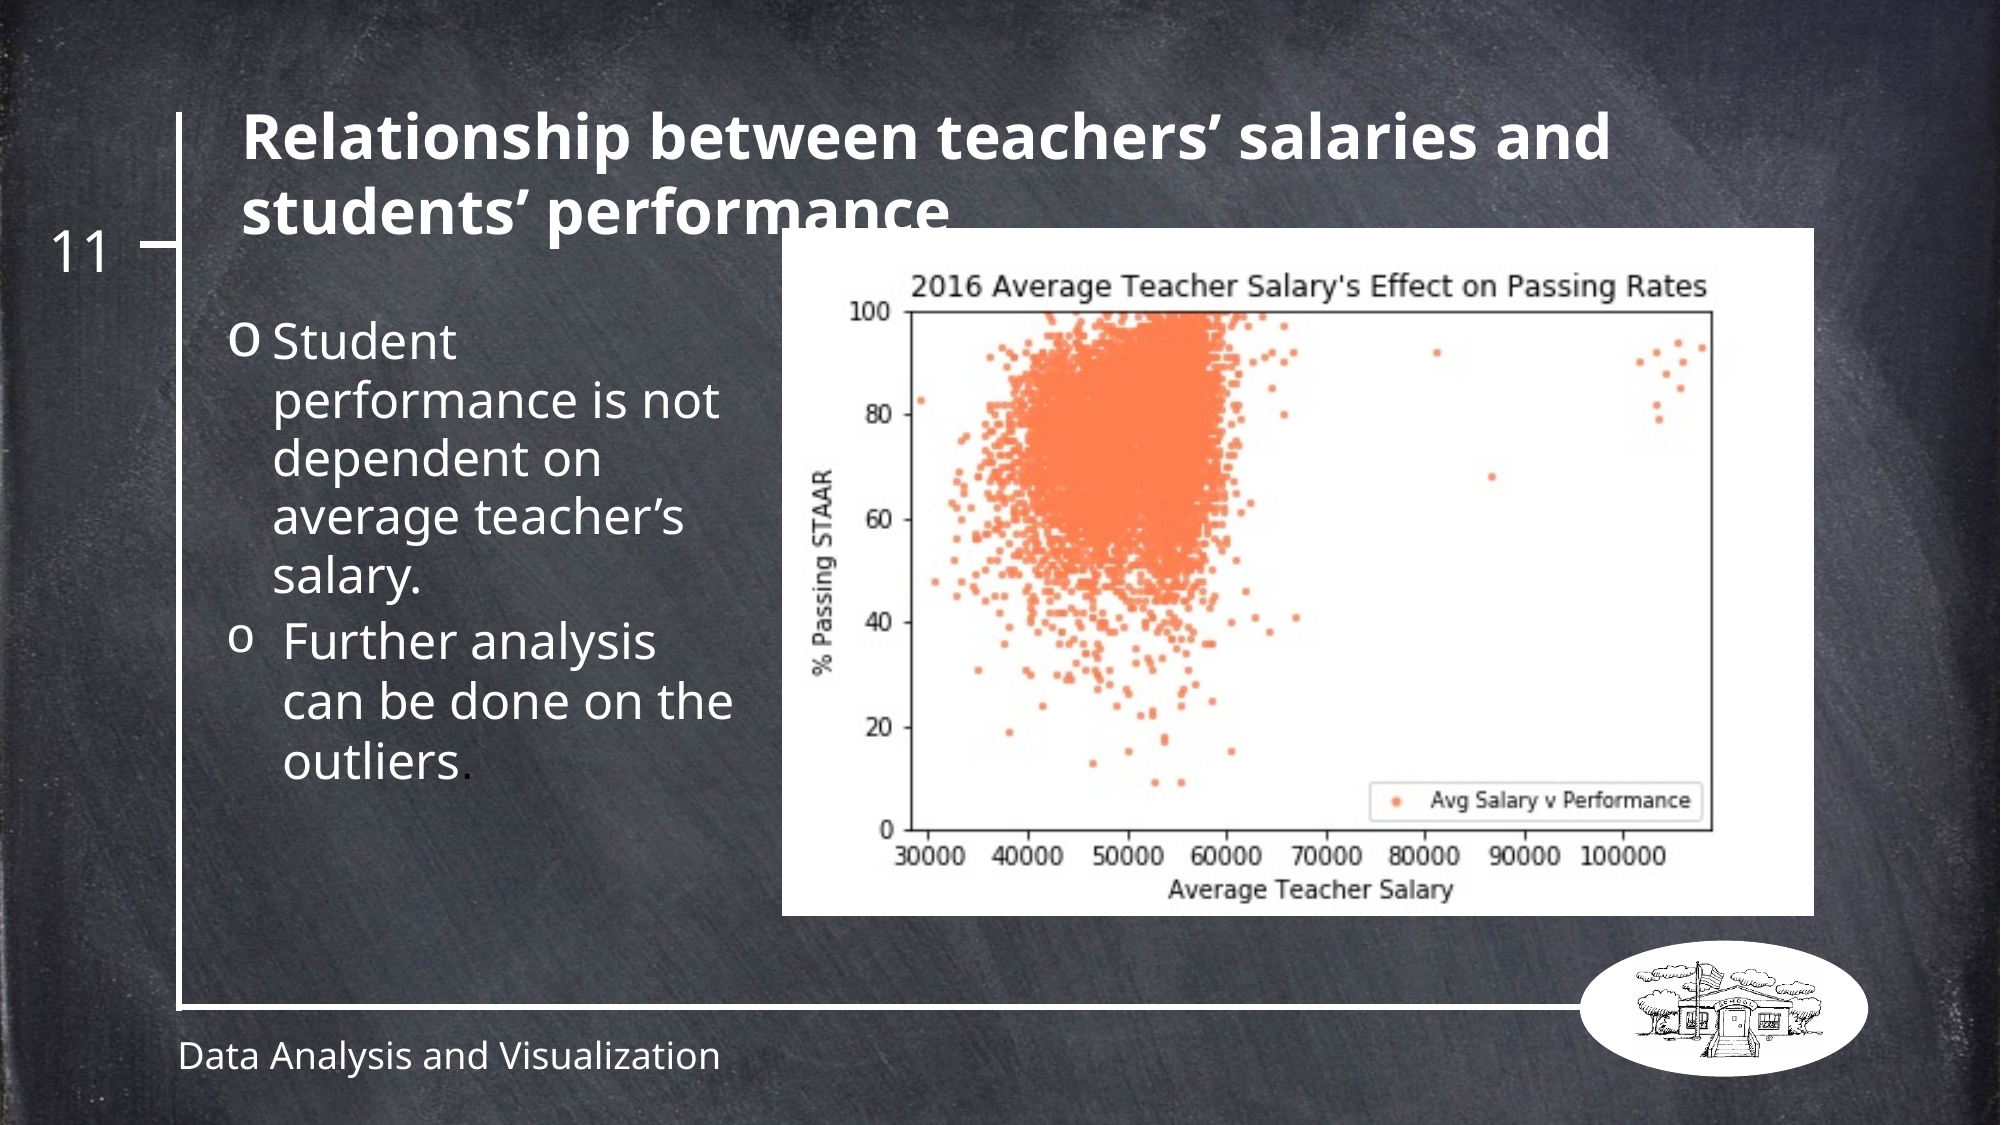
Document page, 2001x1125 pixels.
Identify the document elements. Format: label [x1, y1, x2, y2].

picture [0, 0, 2000, 1125]
text_box [1579, 940, 1869, 1077]
